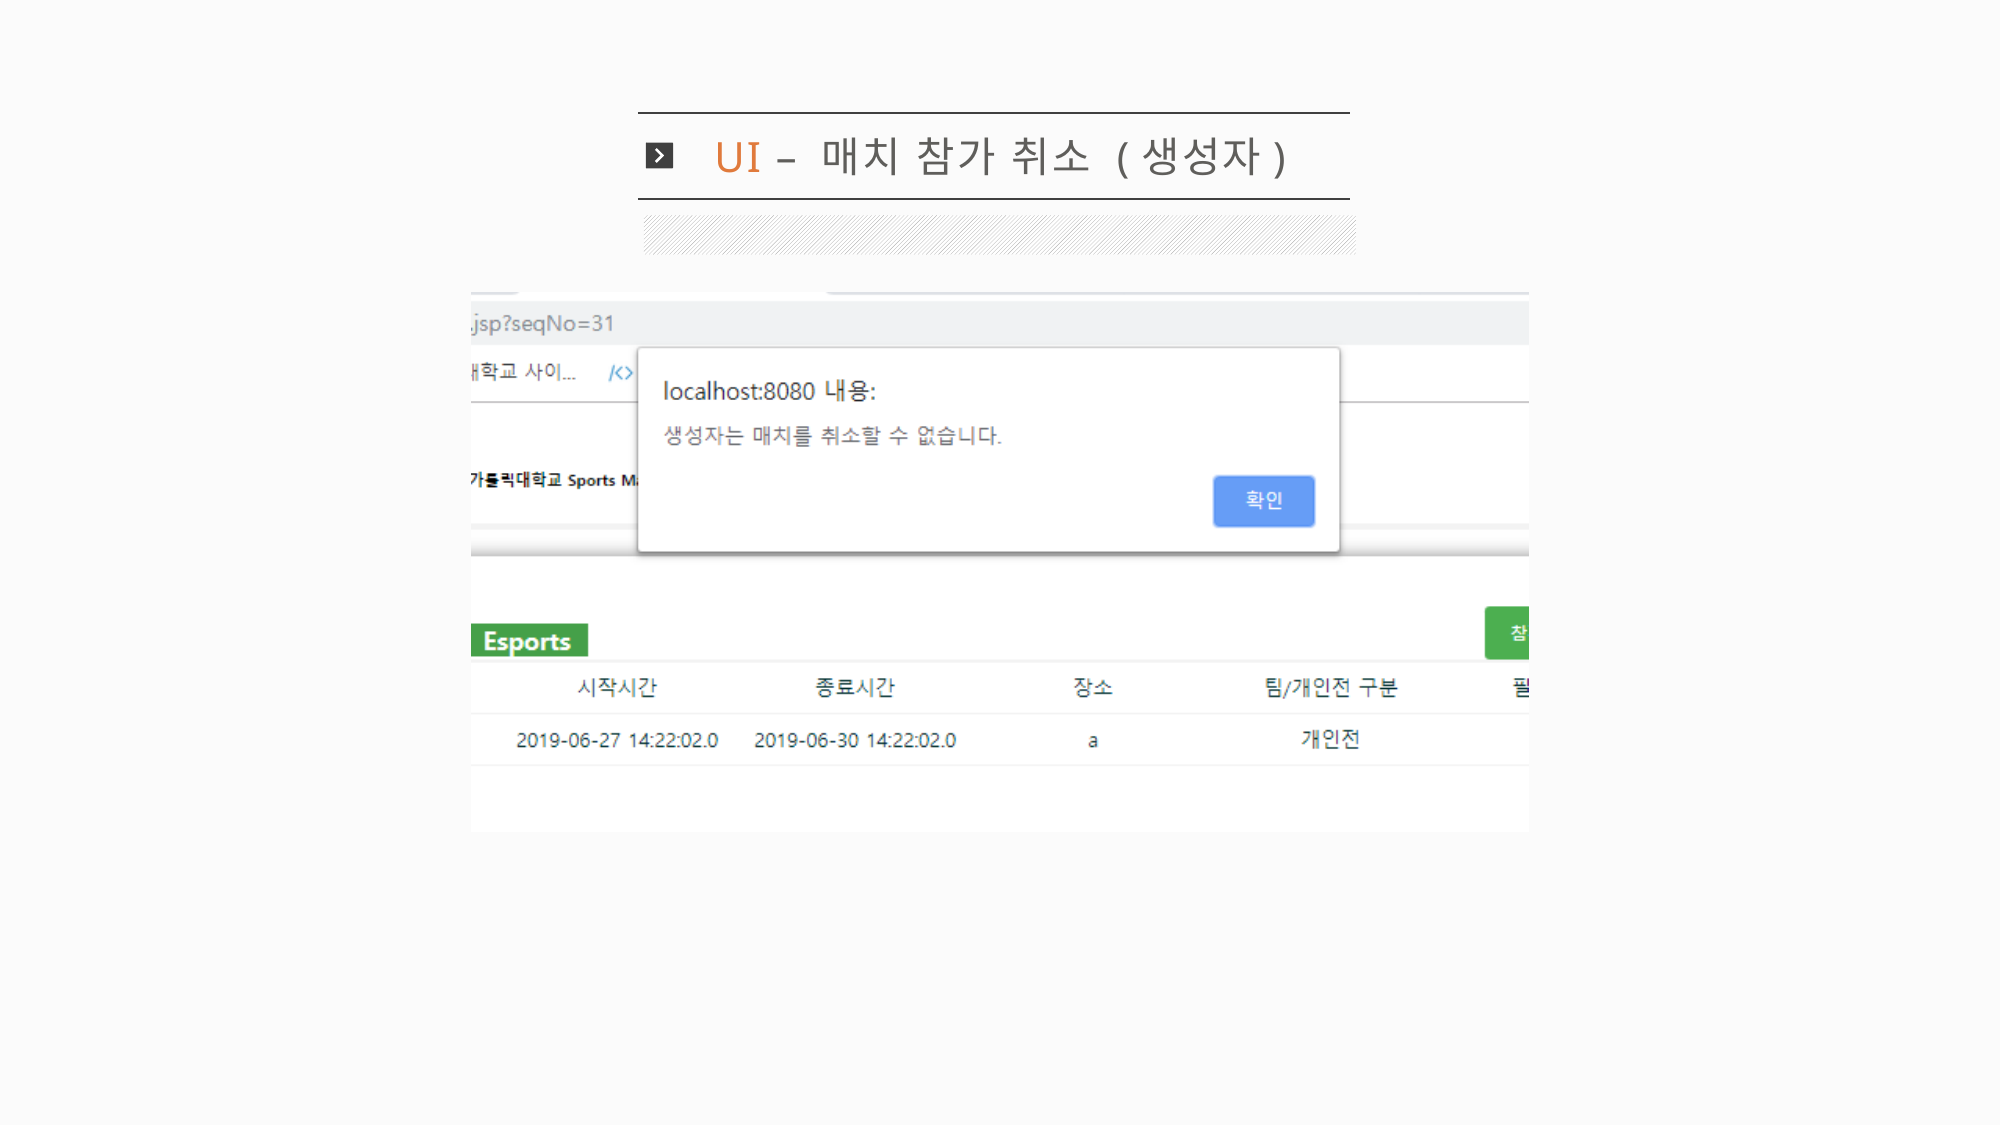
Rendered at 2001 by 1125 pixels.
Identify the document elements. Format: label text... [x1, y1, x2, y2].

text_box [645, 142, 674, 169]
text_box [643, 214, 1357, 256]
picture [471, 292, 1529, 832]
text_box UI – 매치 참가 취소 (생성자) [699, 123, 1301, 189]
